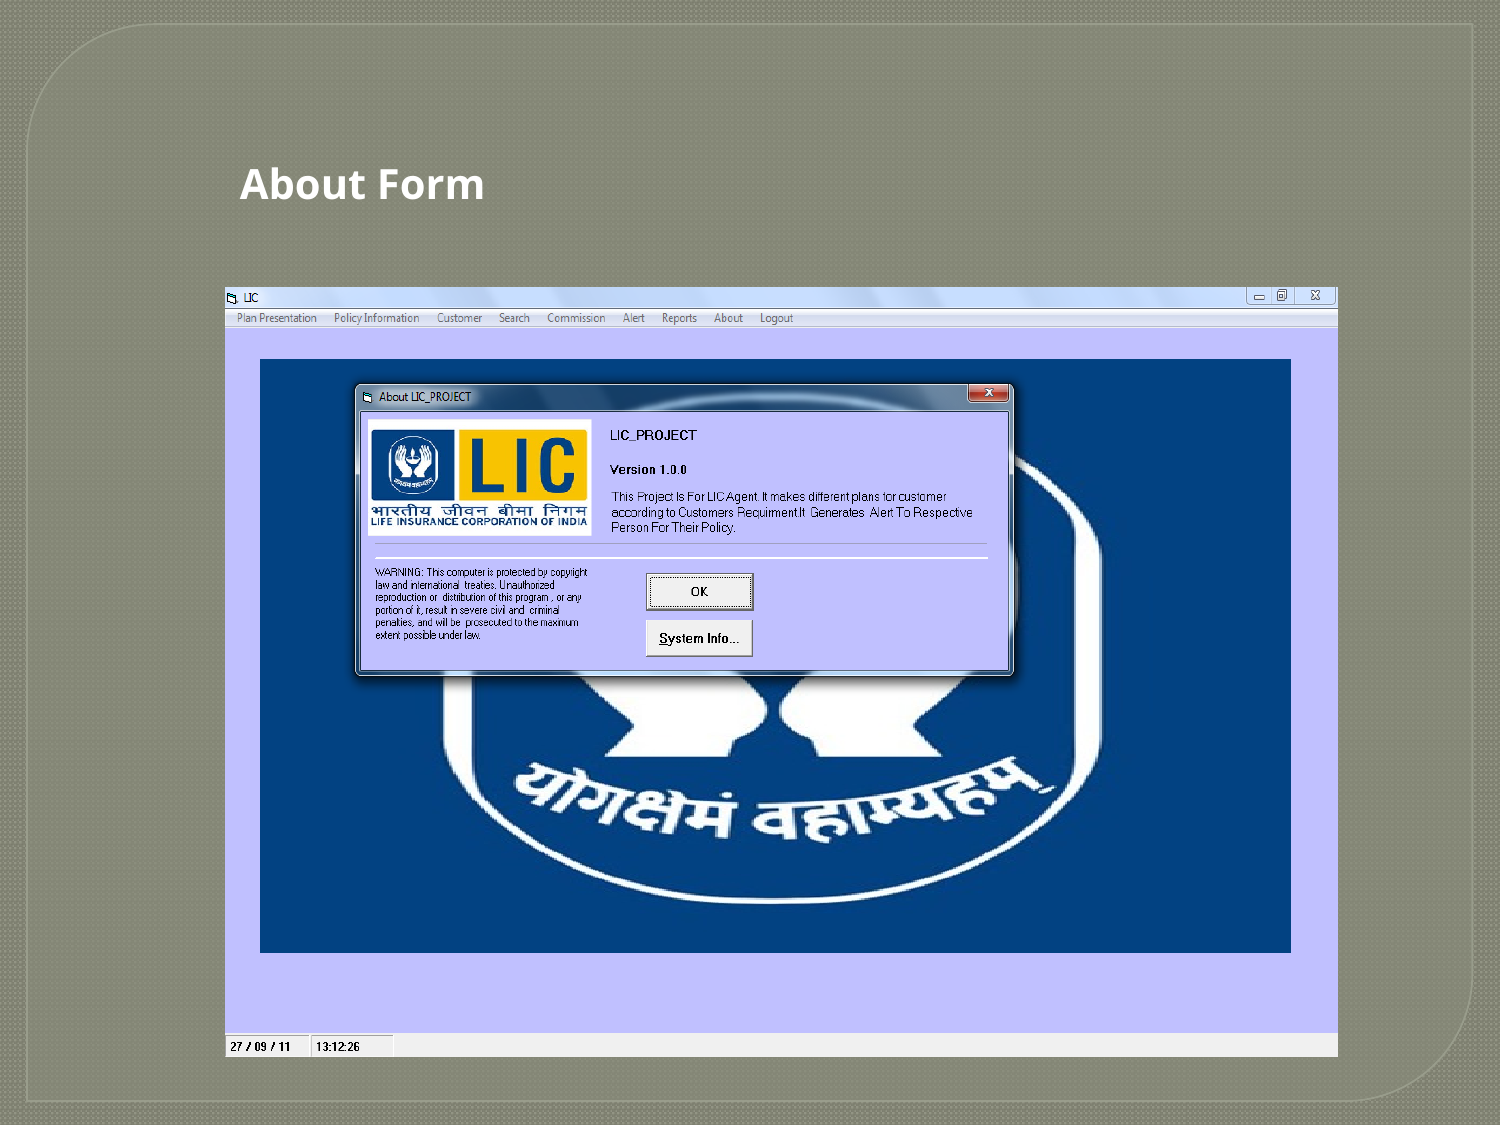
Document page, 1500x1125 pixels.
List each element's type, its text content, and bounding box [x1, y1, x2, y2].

picture [224, 287, 1338, 1057]
text_box About Form [225, 149, 1150, 215]
